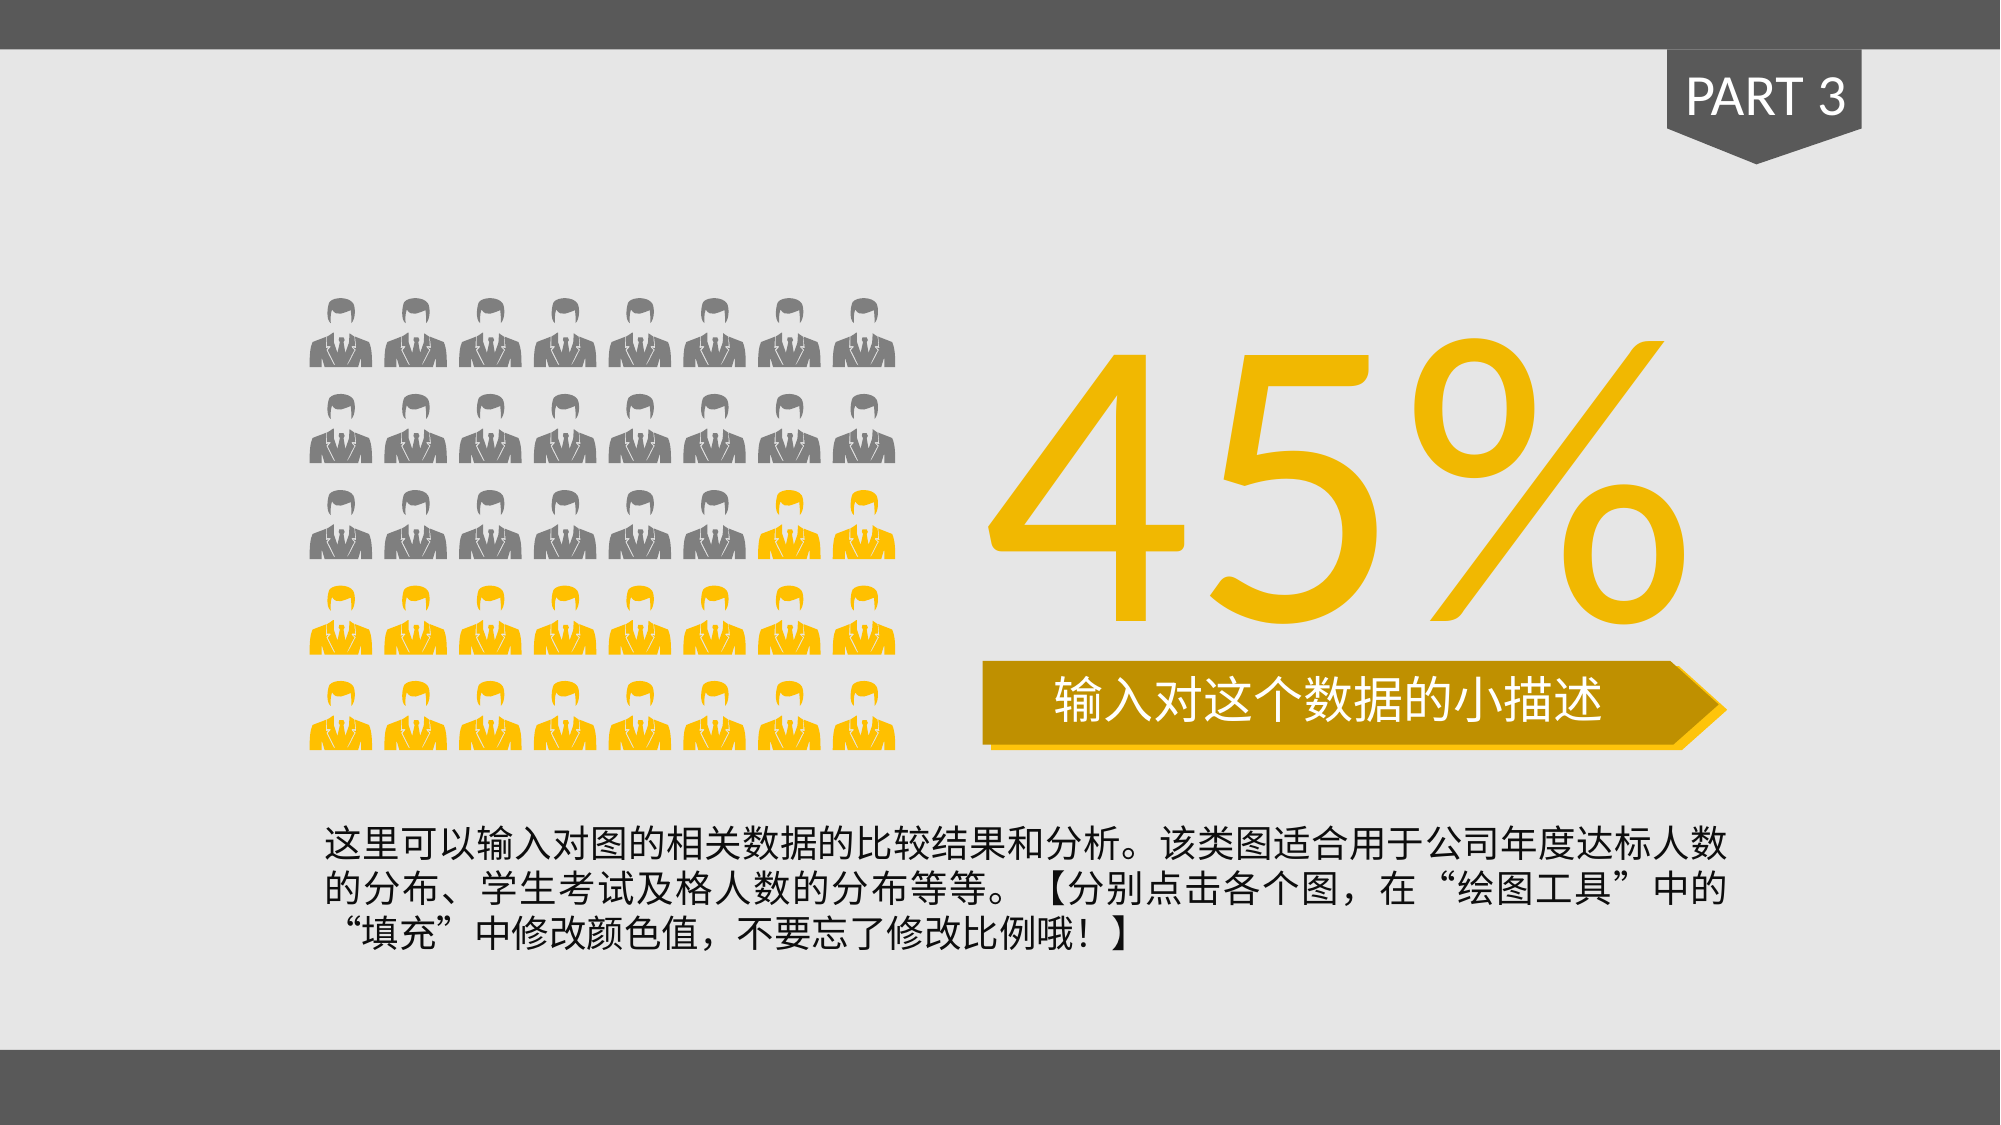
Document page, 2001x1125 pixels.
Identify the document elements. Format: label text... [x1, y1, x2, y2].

text_box [683, 715, 746, 751]
text_box [850, 680, 878, 706]
text_box [459, 524, 522, 560]
text_box [608, 524, 672, 560]
text_box [832, 715, 896, 751]
text_box [850, 585, 878, 611]
text_box [551, 298, 580, 324]
text_box [327, 393, 355, 419]
text_box [327, 680, 355, 706]
text_box [626, 490, 654, 516]
text_box [701, 490, 729, 516]
text_box [832, 428, 896, 464]
text_box [626, 680, 654, 706]
text_box [758, 332, 821, 368]
text_box [327, 298, 355, 324]
text_box [608, 715, 672, 751]
text_box [701, 585, 729, 611]
text_box [850, 393, 878, 419]
text_box [309, 332, 373, 368]
text_box [459, 620, 522, 655]
text_box [775, 490, 804, 516]
text_box [309, 620, 373, 655]
text_box [533, 428, 597, 464]
text_box PART 3 [1670, 49, 1876, 135]
text_box [608, 428, 672, 464]
text_box [551, 490, 580, 516]
text_box [775, 393, 804, 419]
text_box [309, 524, 373, 560]
text_box [476, 585, 505, 611]
text_box 45% [966, 199, 1735, 712]
text_box [533, 524, 597, 560]
text_box [533, 620, 597, 655]
text_box [402, 298, 430, 324]
text_box [384, 620, 447, 655]
text_box [608, 332, 672, 368]
text_box [683, 524, 746, 560]
text_box [775, 298, 804, 324]
text_box [327, 585, 355, 611]
text_box [850, 298, 878, 324]
text_box [1683, 135, 1843, 165]
text_box [701, 393, 729, 419]
text_box [758, 524, 821, 560]
text_box [384, 428, 447, 464]
text_box [309, 715, 373, 751]
text_box [384, 332, 447, 368]
text_box [309, 428, 373, 464]
text_box [608, 620, 672, 655]
text_box [551, 680, 580, 706]
text_box [850, 490, 878, 516]
text_box [832, 332, 896, 368]
text_box [832, 524, 896, 560]
text_box [476, 680, 505, 706]
text_box [0, 1049, 2000, 1125]
text_box [982, 712, 1711, 745]
text_box [775, 680, 804, 706]
text_box [459, 715, 522, 751]
text_box [476, 490, 505, 516]
text_box [0, 0, 2000, 50]
text_box [402, 585, 430, 611]
text_box [533, 715, 597, 751]
text_box [402, 680, 430, 706]
text_box [701, 298, 729, 324]
text_box [626, 298, 654, 324]
text_box [701, 680, 729, 706]
text_box 输入对这个数据的小描述 [1039, 660, 1632, 736]
text_box [551, 393, 580, 419]
text_box [459, 332, 522, 368]
text_box [459, 428, 522, 464]
text_box 这里可以输入对图的相关数据的比较结果和分析。该类图适合用于公司年度达标人数的分布、学生考试及格人数的分布等等。【分别点击各个图，在“绘图工具”中的“填充”中修改颜色值，不要忘了修改比例哦！】 [309, 812, 1744, 963]
text_box [384, 715, 447, 751]
text_box [402, 490, 430, 516]
text_box [327, 490, 355, 516]
text_box [384, 524, 447, 560]
text_box [991, 712, 1725, 751]
text_box [758, 620, 821, 655]
text_box [476, 298, 505, 324]
text_box [626, 393, 654, 419]
text_box [758, 428, 821, 464]
text_box [683, 620, 746, 655]
text_box [533, 332, 597, 368]
text_box [476, 393, 505, 419]
text_box [832, 620, 896, 655]
text_box [758, 715, 821, 751]
text_box [551, 585, 580, 611]
text_box [683, 332, 746, 368]
text_box [626, 585, 654, 611]
text_box [775, 585, 804, 611]
text_box [683, 428, 746, 464]
text_box [402, 393, 430, 419]
